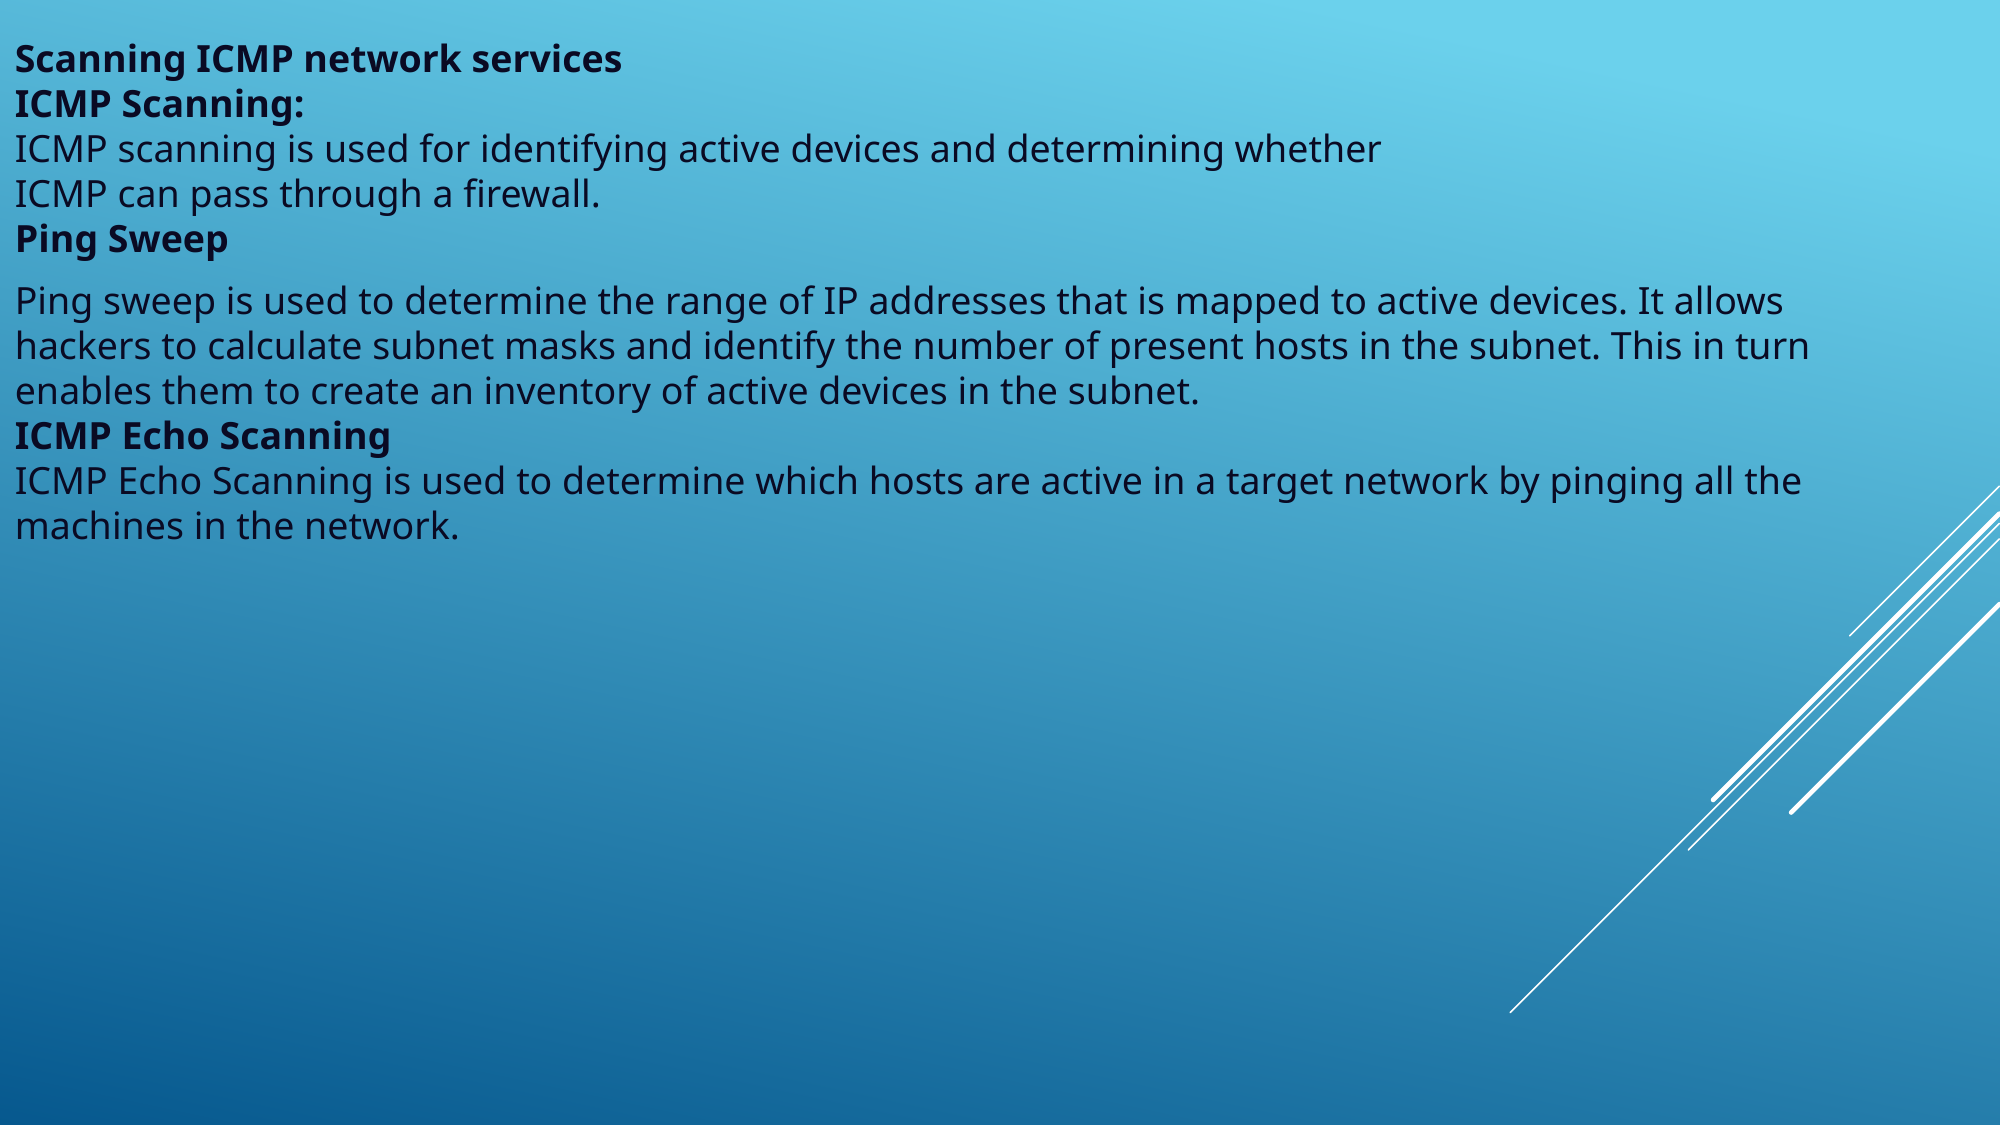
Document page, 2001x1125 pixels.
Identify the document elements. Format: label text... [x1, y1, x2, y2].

text_box Scanning ICMP network services ICMP Scanning: ICMP scanning is used for identifying active devices and determining whether ICMP can pass through a firewall. Ping Sweep [0, 27, 1500, 267]
text_box Ping sweep is used to determine the range of IP addresses that is mapped to active devices. It allows hackers to calculate subnet masks and identify the number of present hosts in the subnet. This in turn enables them to create an inventory of active devices in the subnet. ICMP Echo Scanning ICMP Echo Scanning is used to determine which hosts are active in a target network by pinging all the machines in the network. [0, 269, 1835, 555]
